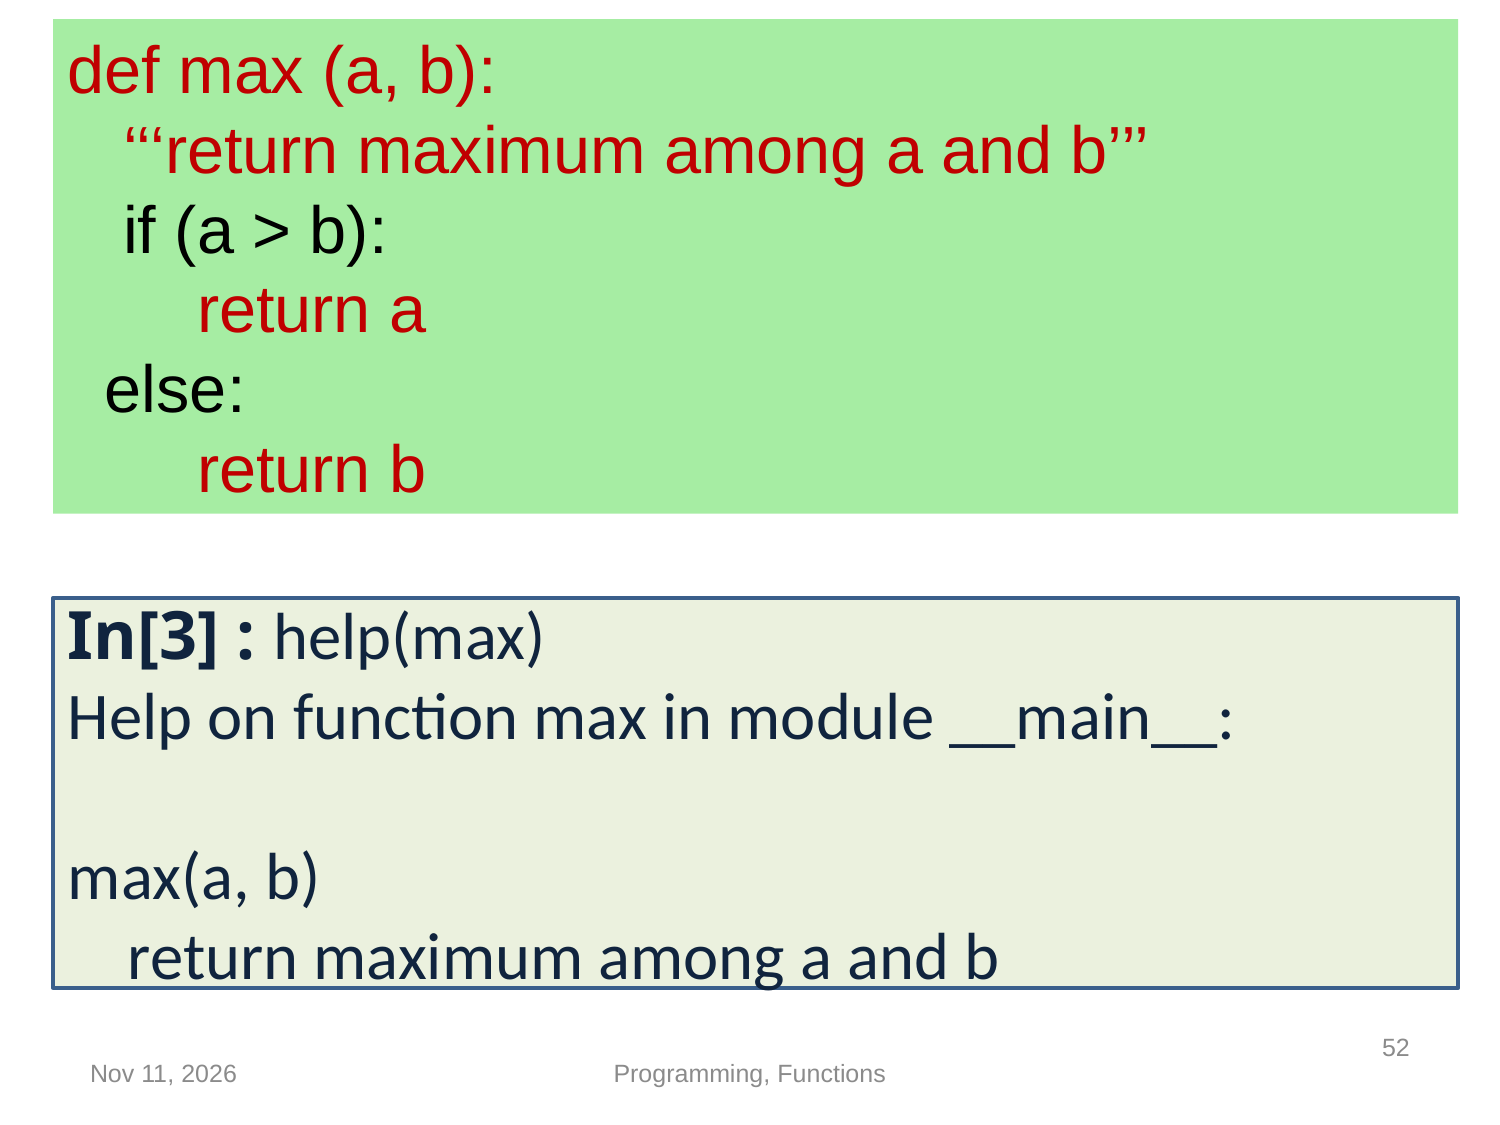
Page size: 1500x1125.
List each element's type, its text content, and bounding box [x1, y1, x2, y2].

text_box In[3] : help(max) Help on function max in module __main__: max(a, b) return maximum among a and b [51, 596, 1460, 990]
text_box def max (a, b): ‘‘‘return maximum among a and b’’’ if (a > b): return a else: return b [53, 19, 1459, 514]
footer Programming, Functions [512, 1042, 988, 1103]
slide_number Apr-24 [75, 1042, 425, 1103]
slide_number 52 [1074, 1016, 1425, 1077]
